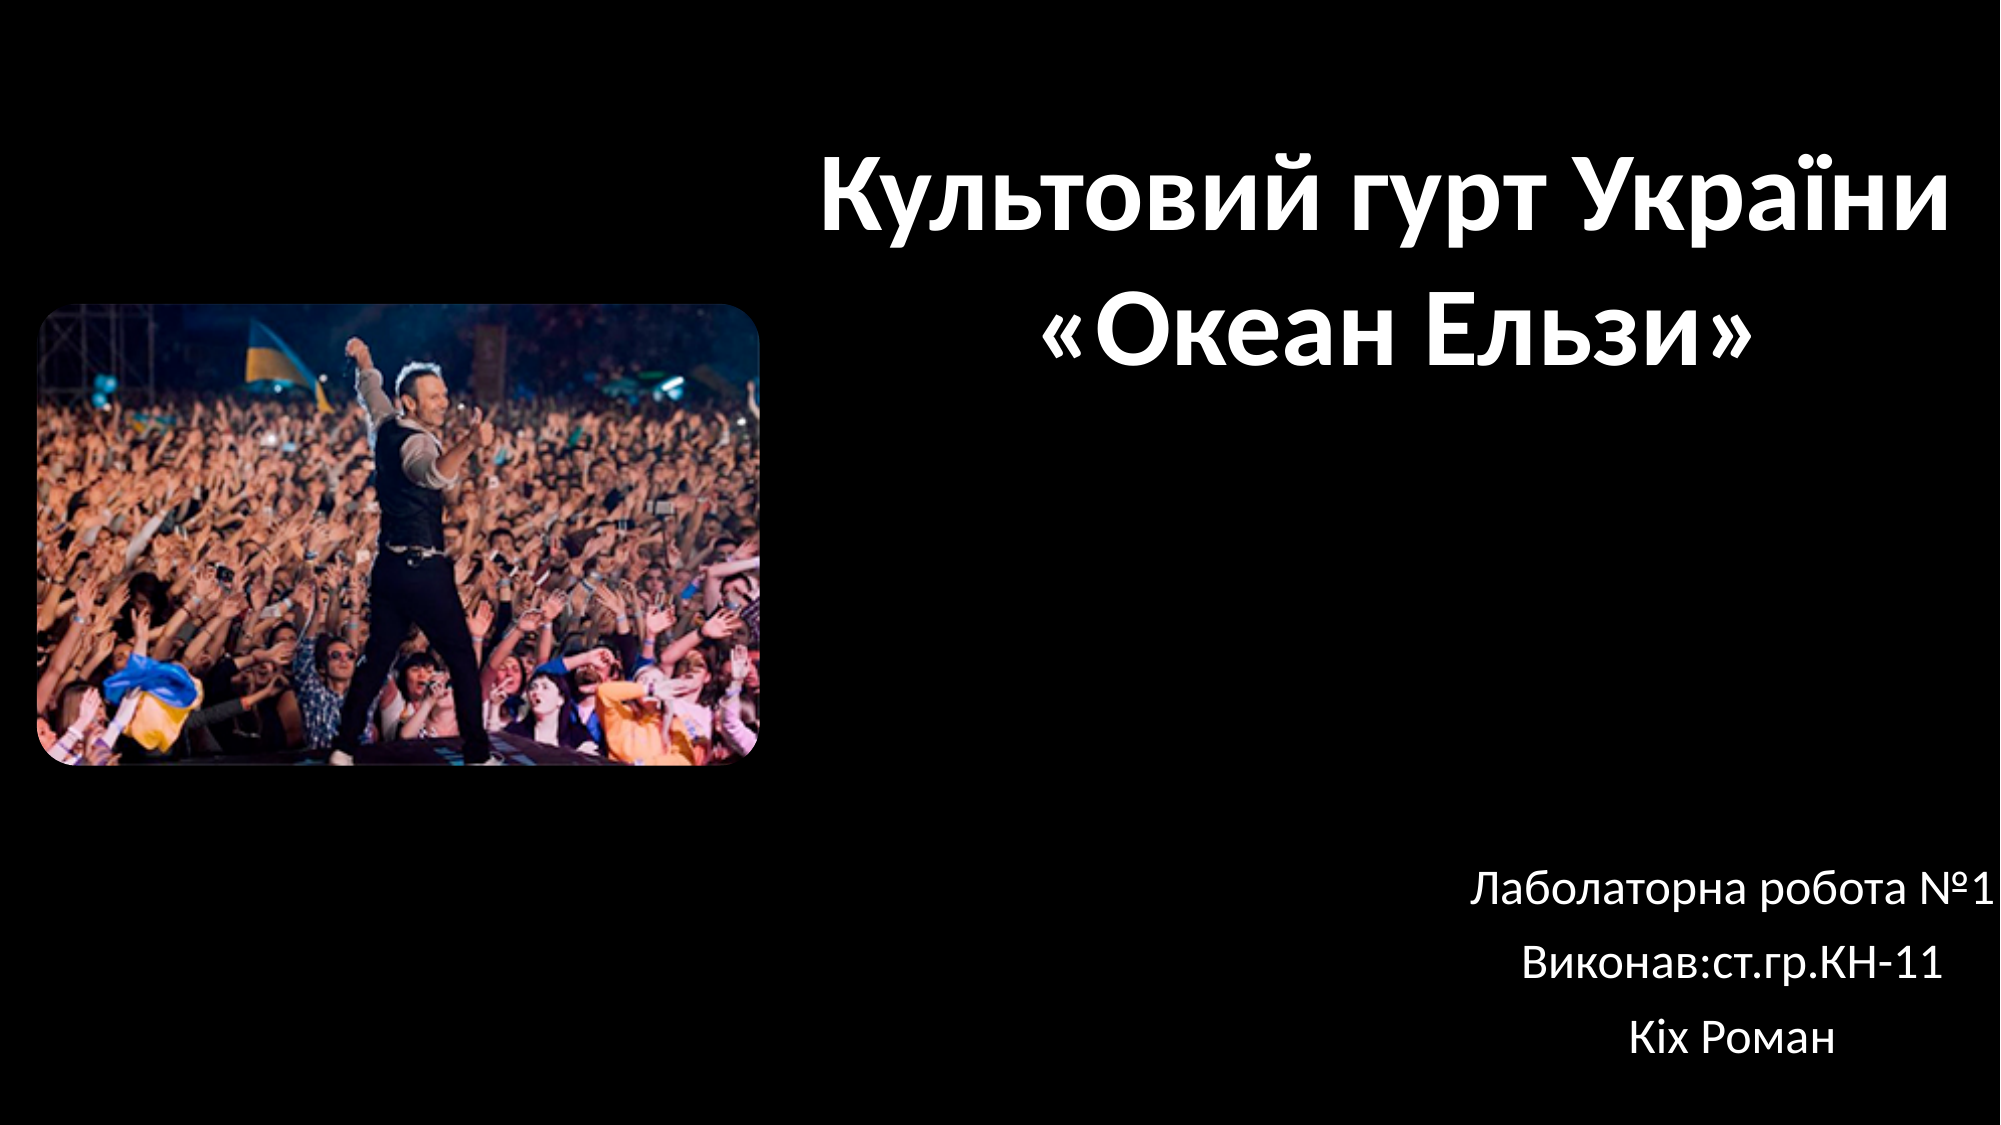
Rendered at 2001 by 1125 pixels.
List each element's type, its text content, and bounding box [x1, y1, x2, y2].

text_box Культовий гурт України «Океан Ельзи» [804, 110, 1995, 396]
subtitle Лаболаторна робота №1 Виконав:ст.гр.КН-11 Кіх Роман [982, 853, 2000, 1125]
picture [36, 303, 760, 766]
